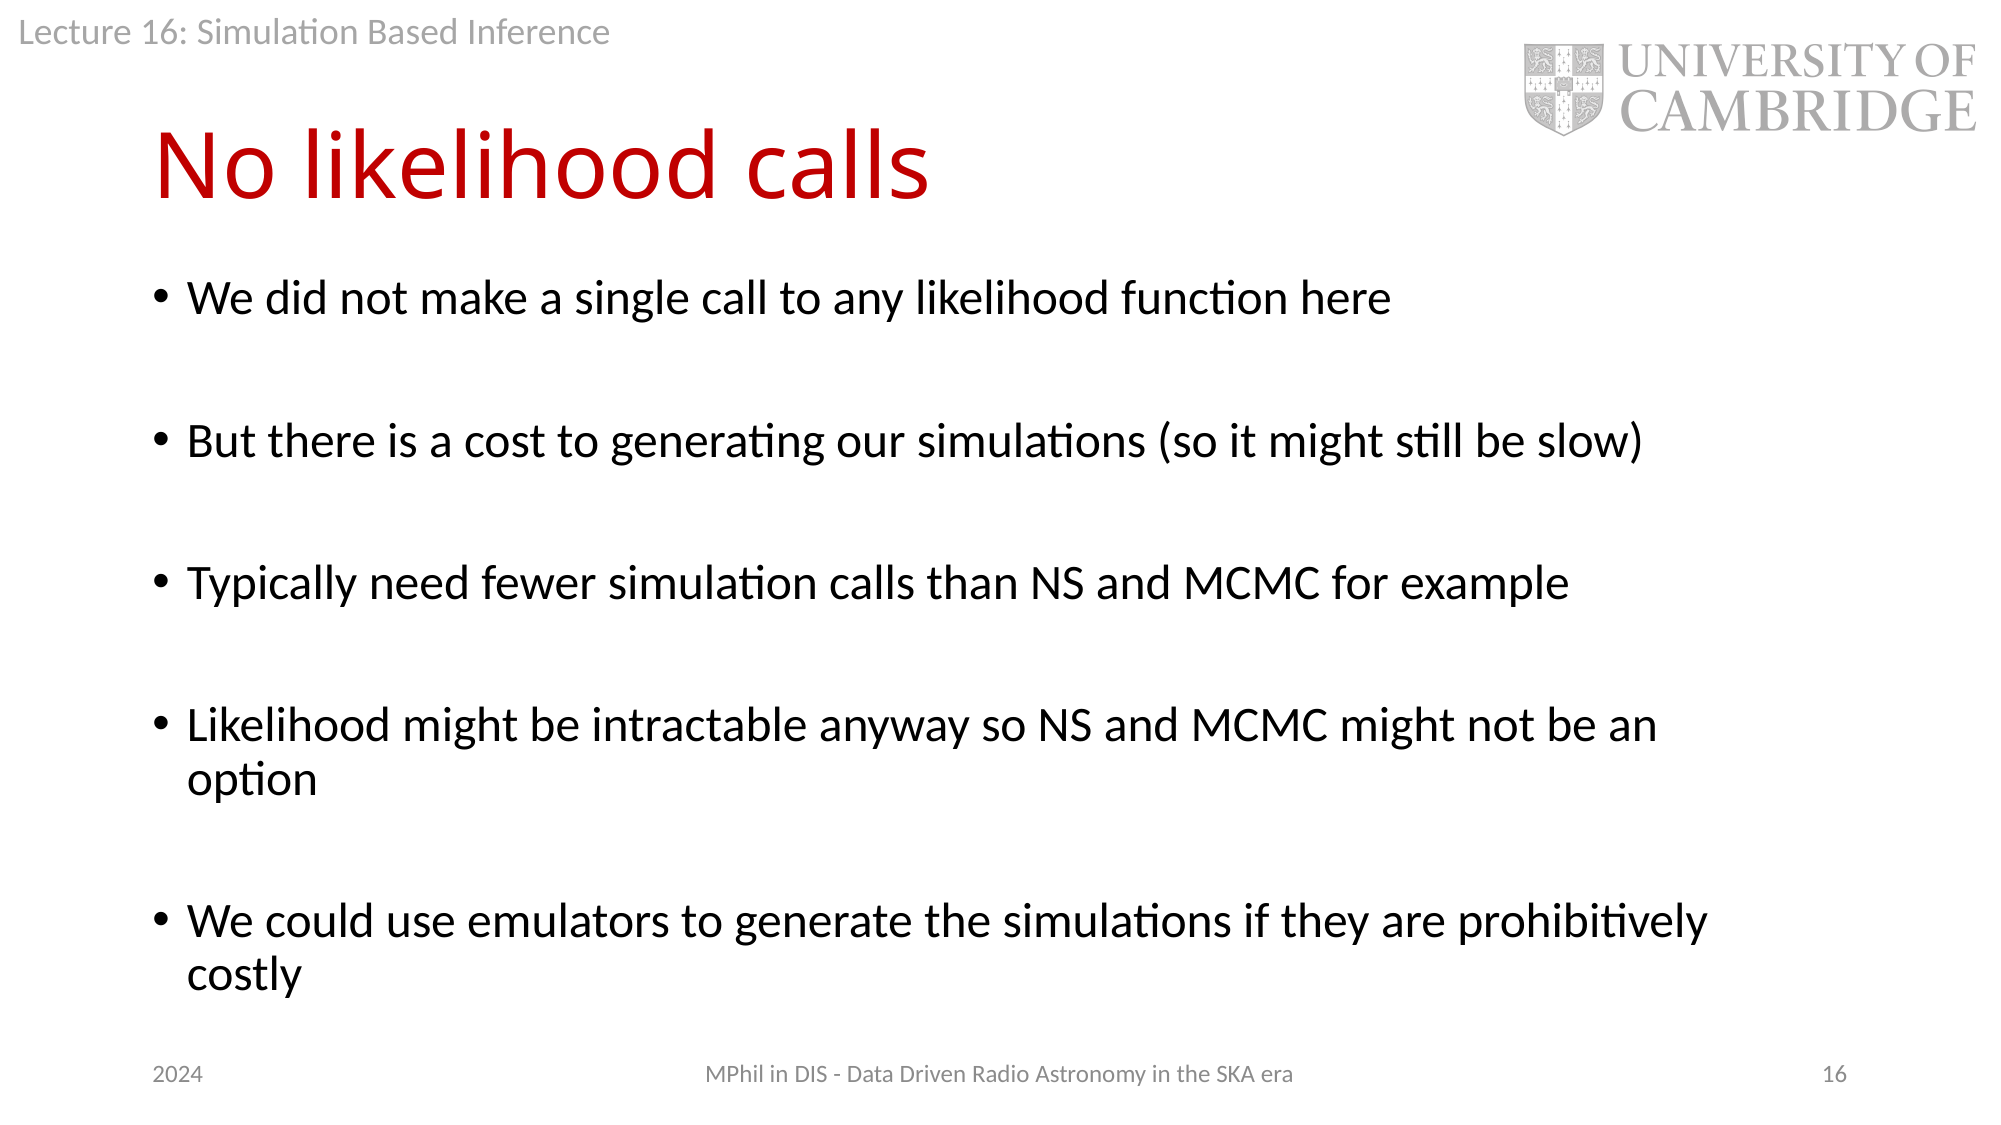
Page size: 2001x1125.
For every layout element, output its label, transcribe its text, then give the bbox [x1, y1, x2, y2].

slide_number 2024 [137, 1042, 588, 1103]
slide_number 16 [1412, 1042, 1863, 1103]
title No likelihood calls [137, 59, 1863, 278]
footer MPhil in DIS - Data Driven Radio Astronomy in the SKA era [662, 1042, 1338, 1103]
list We did not make a single call to any likelihood function here But there is a cost to generating our simulations (so it might still be slow) Typically need fewer simulation calls than NS and MCMC for example Likelihood might be intractable anyway so NS and MCMC might not be an option We could use emulators to generate the simulations if they are prohibitively costly [137, 264, 1787, 1014]
